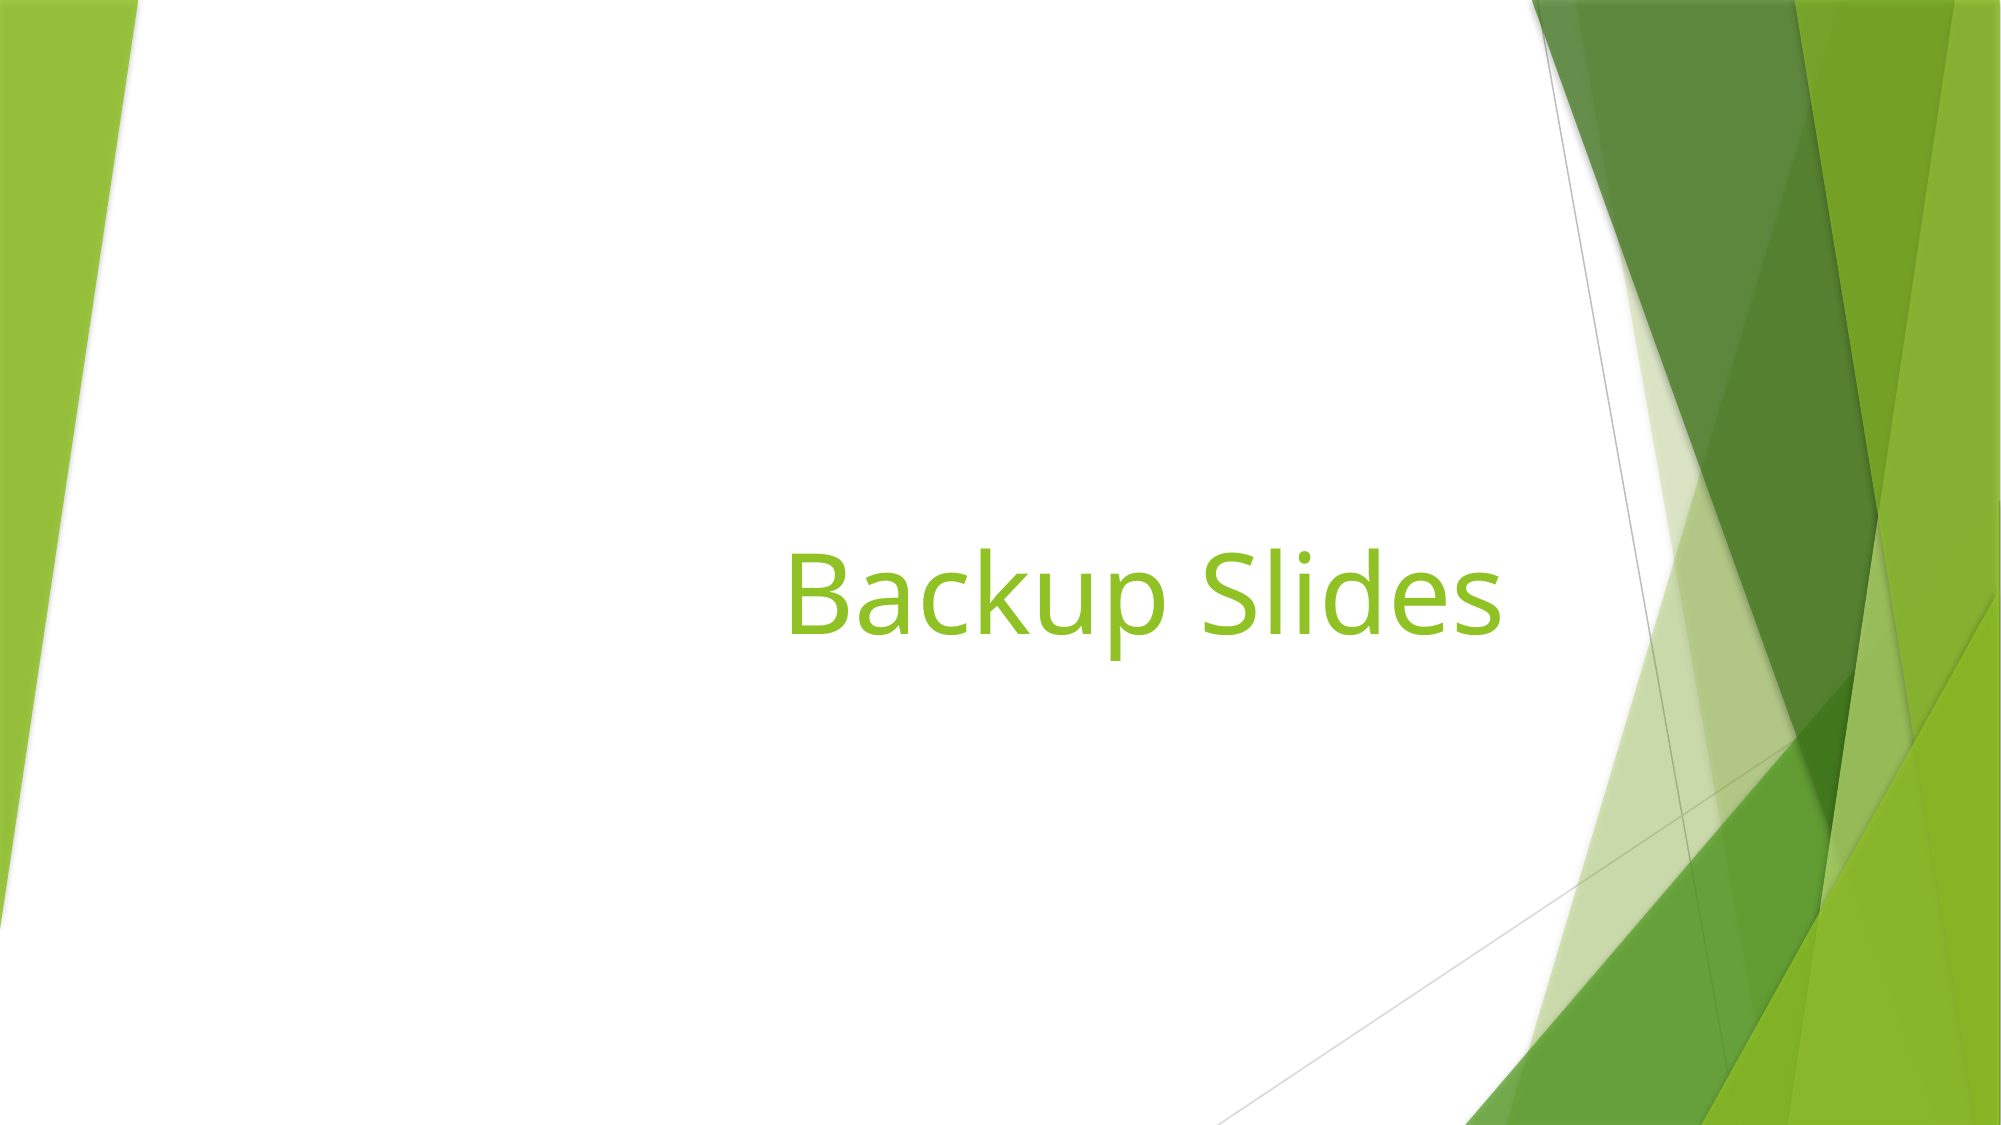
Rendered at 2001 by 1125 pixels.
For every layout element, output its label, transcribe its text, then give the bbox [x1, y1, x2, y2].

title Backup Slides [247, 394, 1522, 665]
